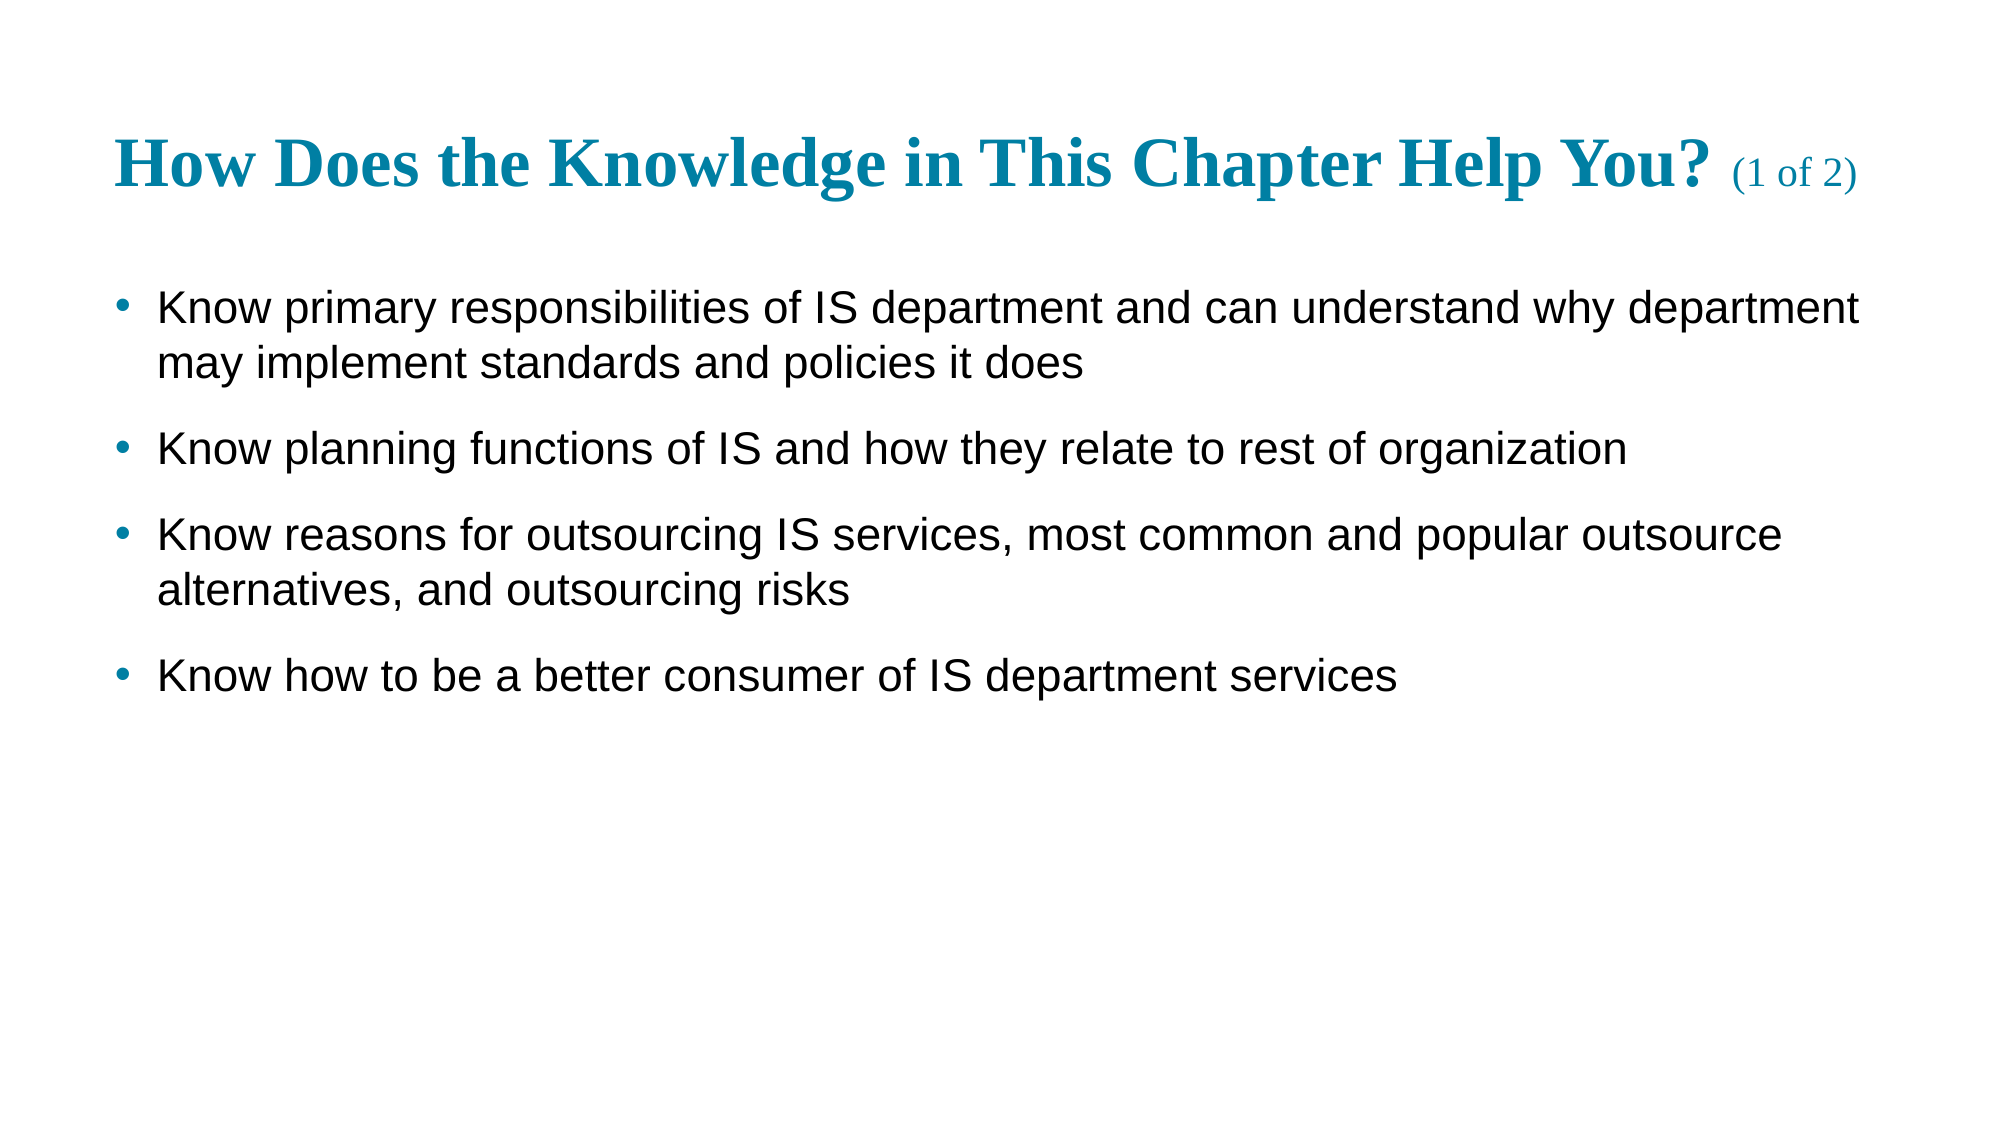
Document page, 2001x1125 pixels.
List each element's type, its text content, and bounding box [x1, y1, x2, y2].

title How Does the Knowledge in This Chapter Help You? (1 of 2) [99, 35, 1900, 216]
list Know primary responsibilities of I S department and can understand why department may implement standards and policies it does Know planning functions of I S and how they relate to rest of organization Know reasons for outsourcing I S services, most common and popular outsource alternatives, and outsourcing risks Know how to be a better consumer of I S department services [99, 262, 1900, 1005]
